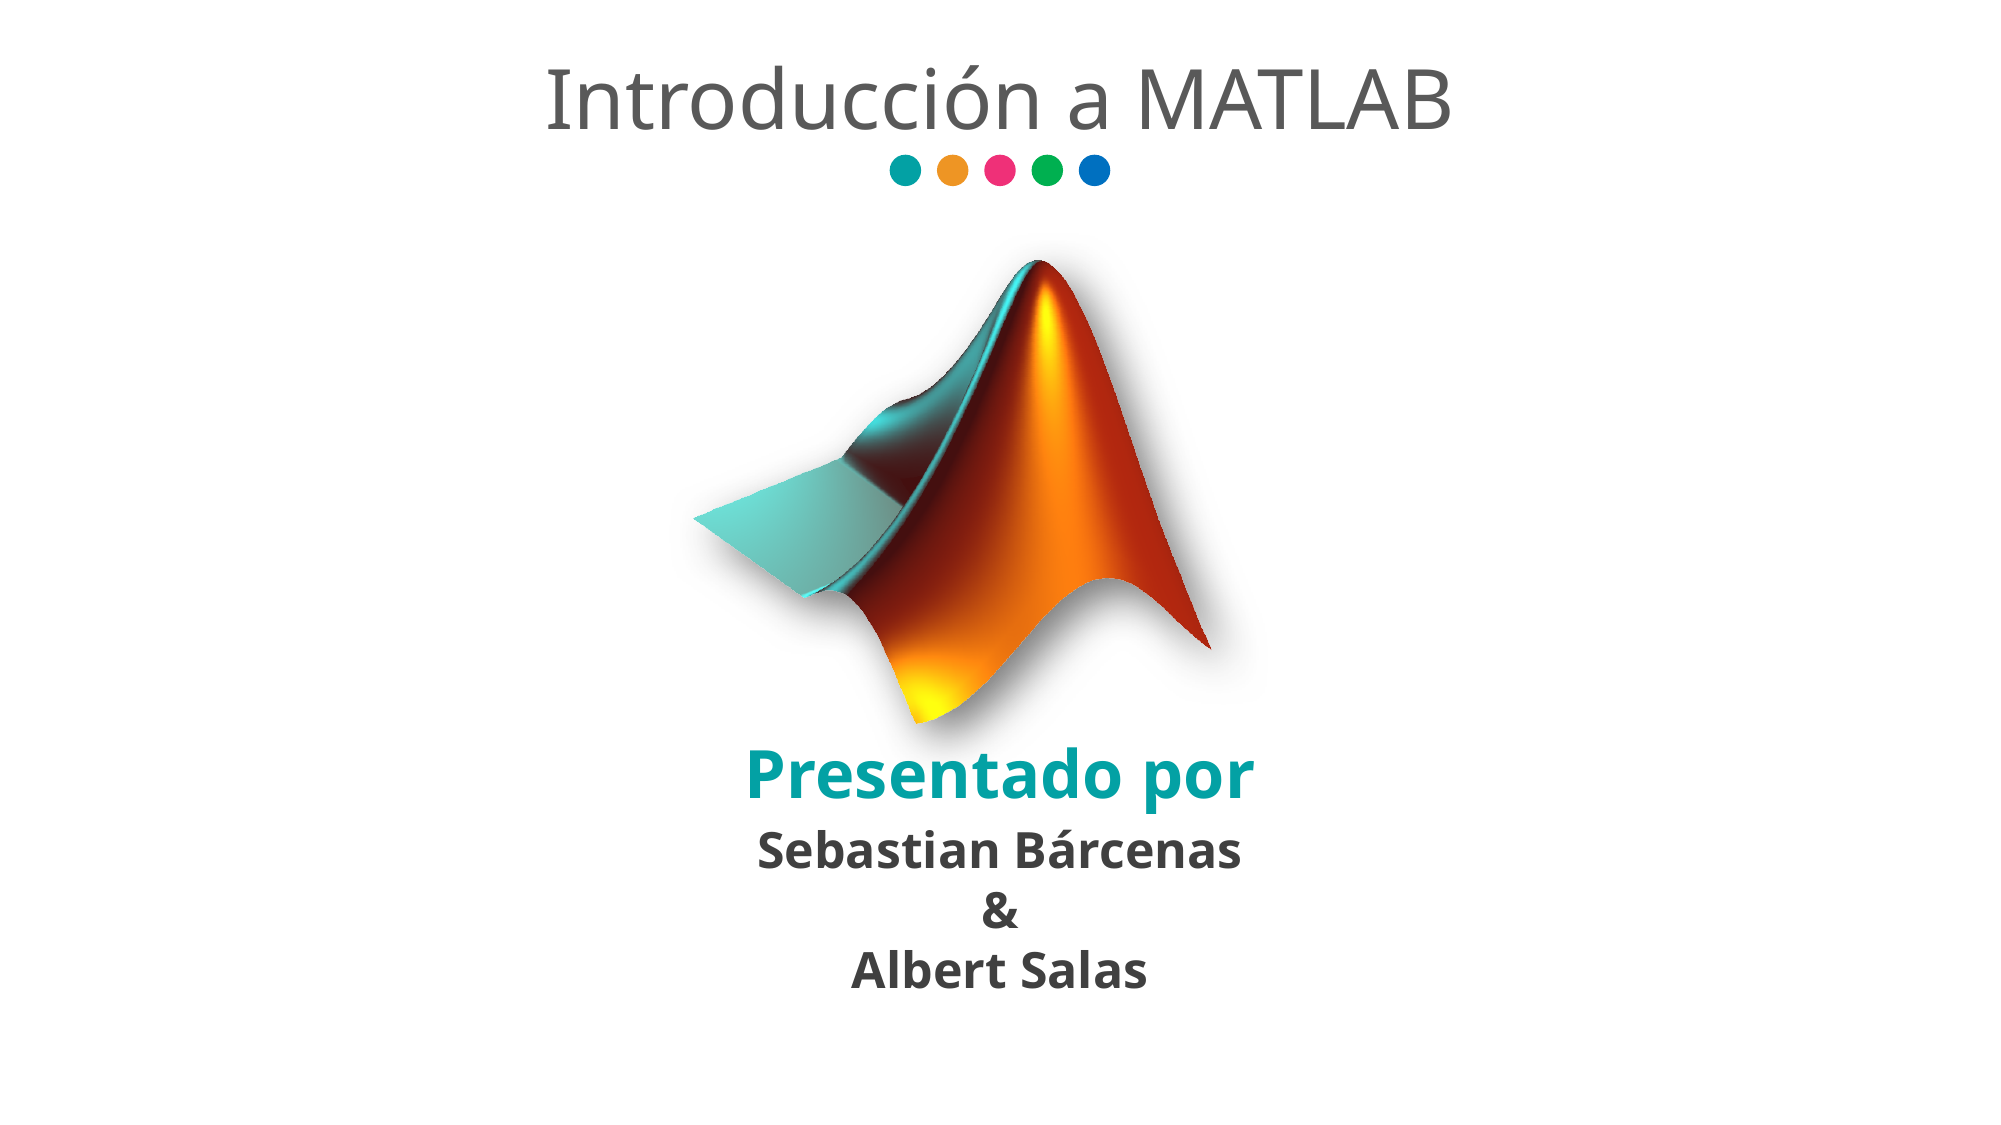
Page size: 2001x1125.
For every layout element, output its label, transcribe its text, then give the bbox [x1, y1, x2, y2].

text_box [523, 38, 1477, 187]
text_box Presentado por [595, 724, 1405, 810]
picture [692, 257, 1213, 725]
text_box Sebastian Bárcenas & Albert Salas [114, 810, 1885, 1006]
